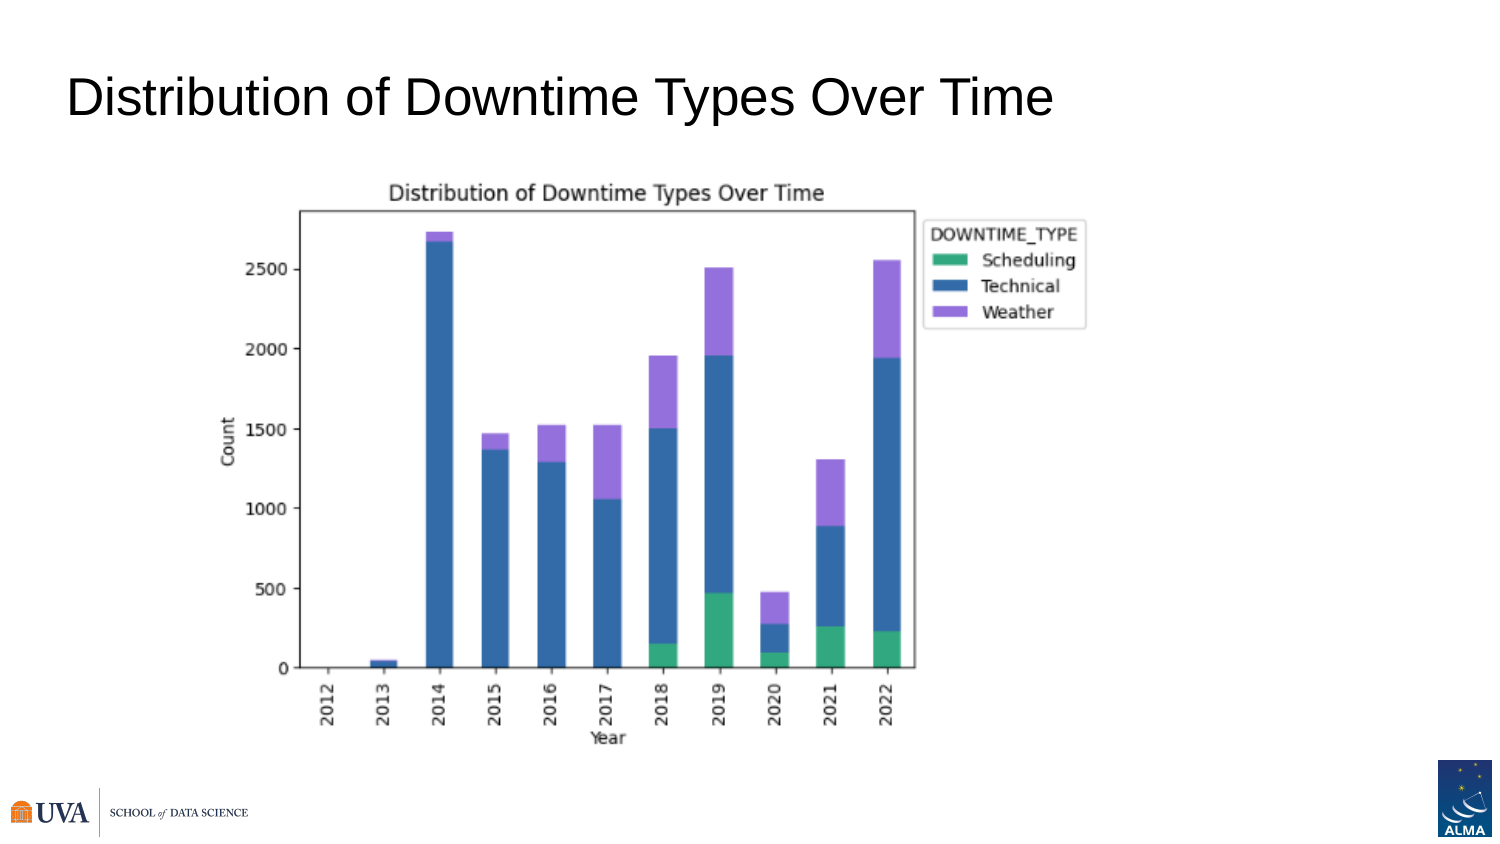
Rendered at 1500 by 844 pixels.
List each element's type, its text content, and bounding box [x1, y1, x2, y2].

picture [1437, 760, 1492, 837]
picture [201, 133, 1104, 752]
picture [11, 788, 248, 837]
title Distribution of Downtime Types Over Time [51, 47, 1449, 142]
